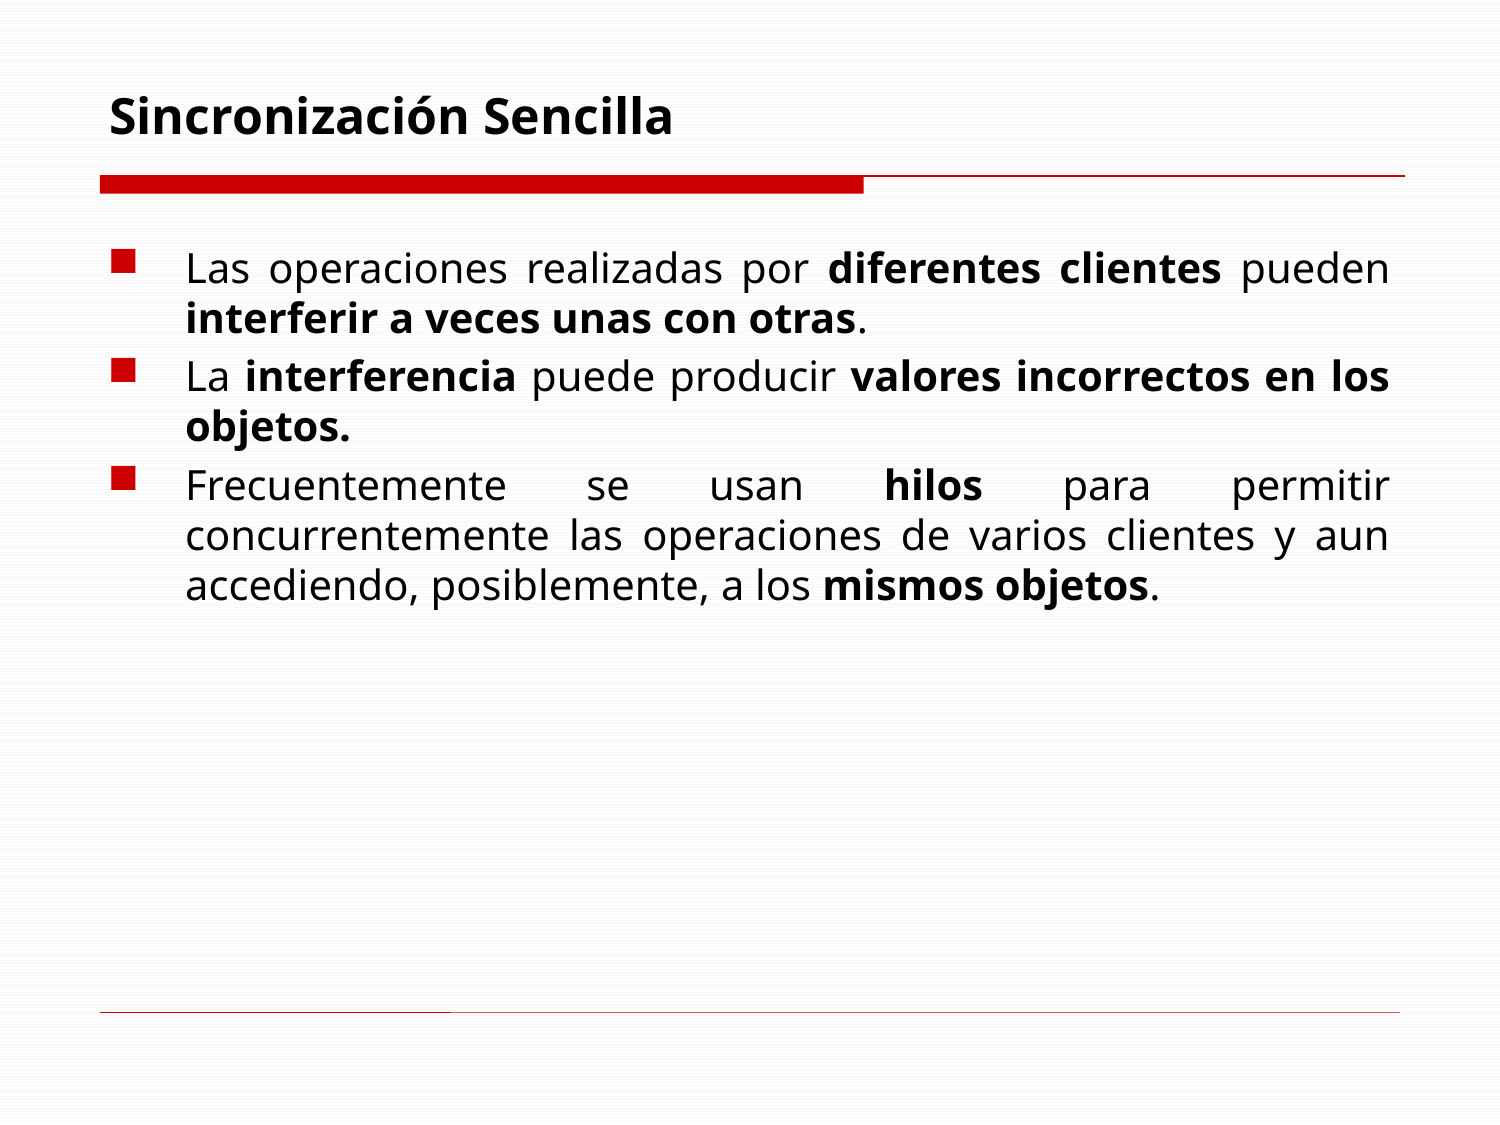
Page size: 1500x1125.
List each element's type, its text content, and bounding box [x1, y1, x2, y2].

title Sincronización Sencilla [93, 23, 1407, 153]
list Las operaciones realizadas por diferentes clientes pueden interferir a veces unas con otras. La interferencia puede producir valores incorrectos en los objetos. Frecuentemente se usan hilos para permitir concurrentemente las operaciones de varios clientes y aun accediendo, posiblemente, a los mismos objetos. [92, 234, 1406, 997]
